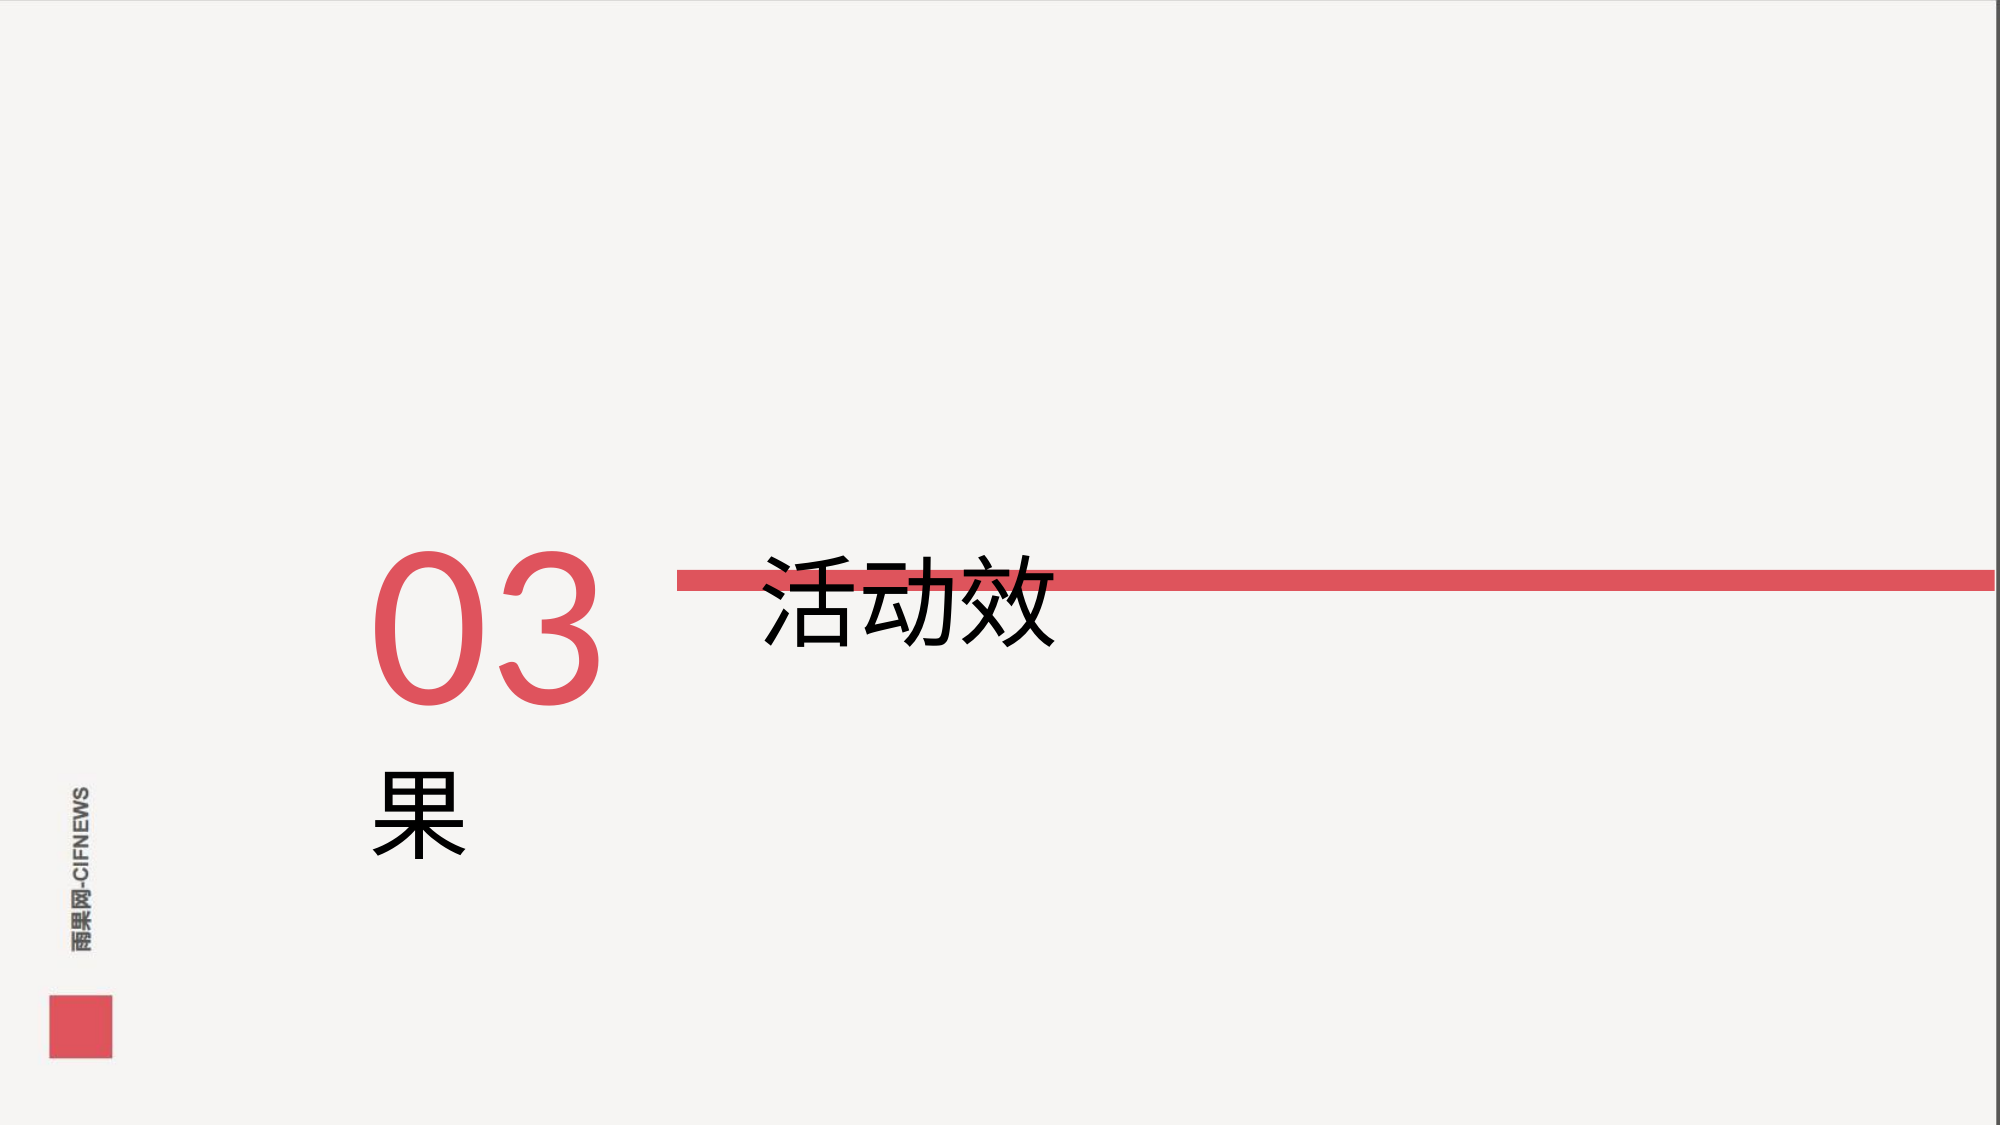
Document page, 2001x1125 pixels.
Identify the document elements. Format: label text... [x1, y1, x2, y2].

text_box [1099, 569, 1995, 591]
title 03 活动效果 [363, 231, 1099, 872]
picture [0, 0, 2000, 1125]
